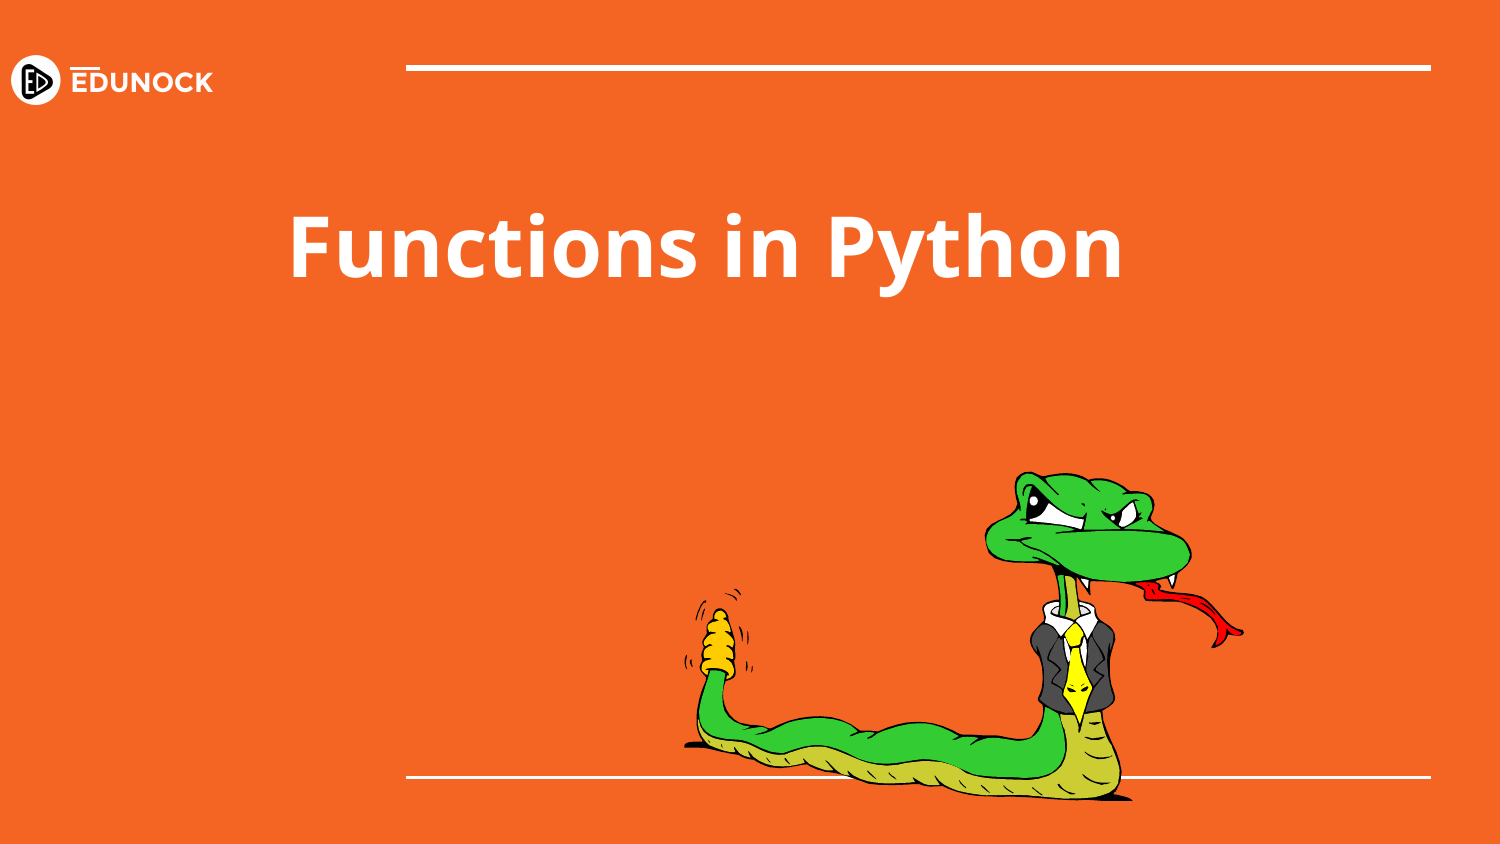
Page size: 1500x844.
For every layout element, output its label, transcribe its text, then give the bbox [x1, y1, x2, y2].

title Functions in Python [271, 178, 1229, 422]
picture [684, 449, 1260, 801]
picture [11, 55, 214, 106]
